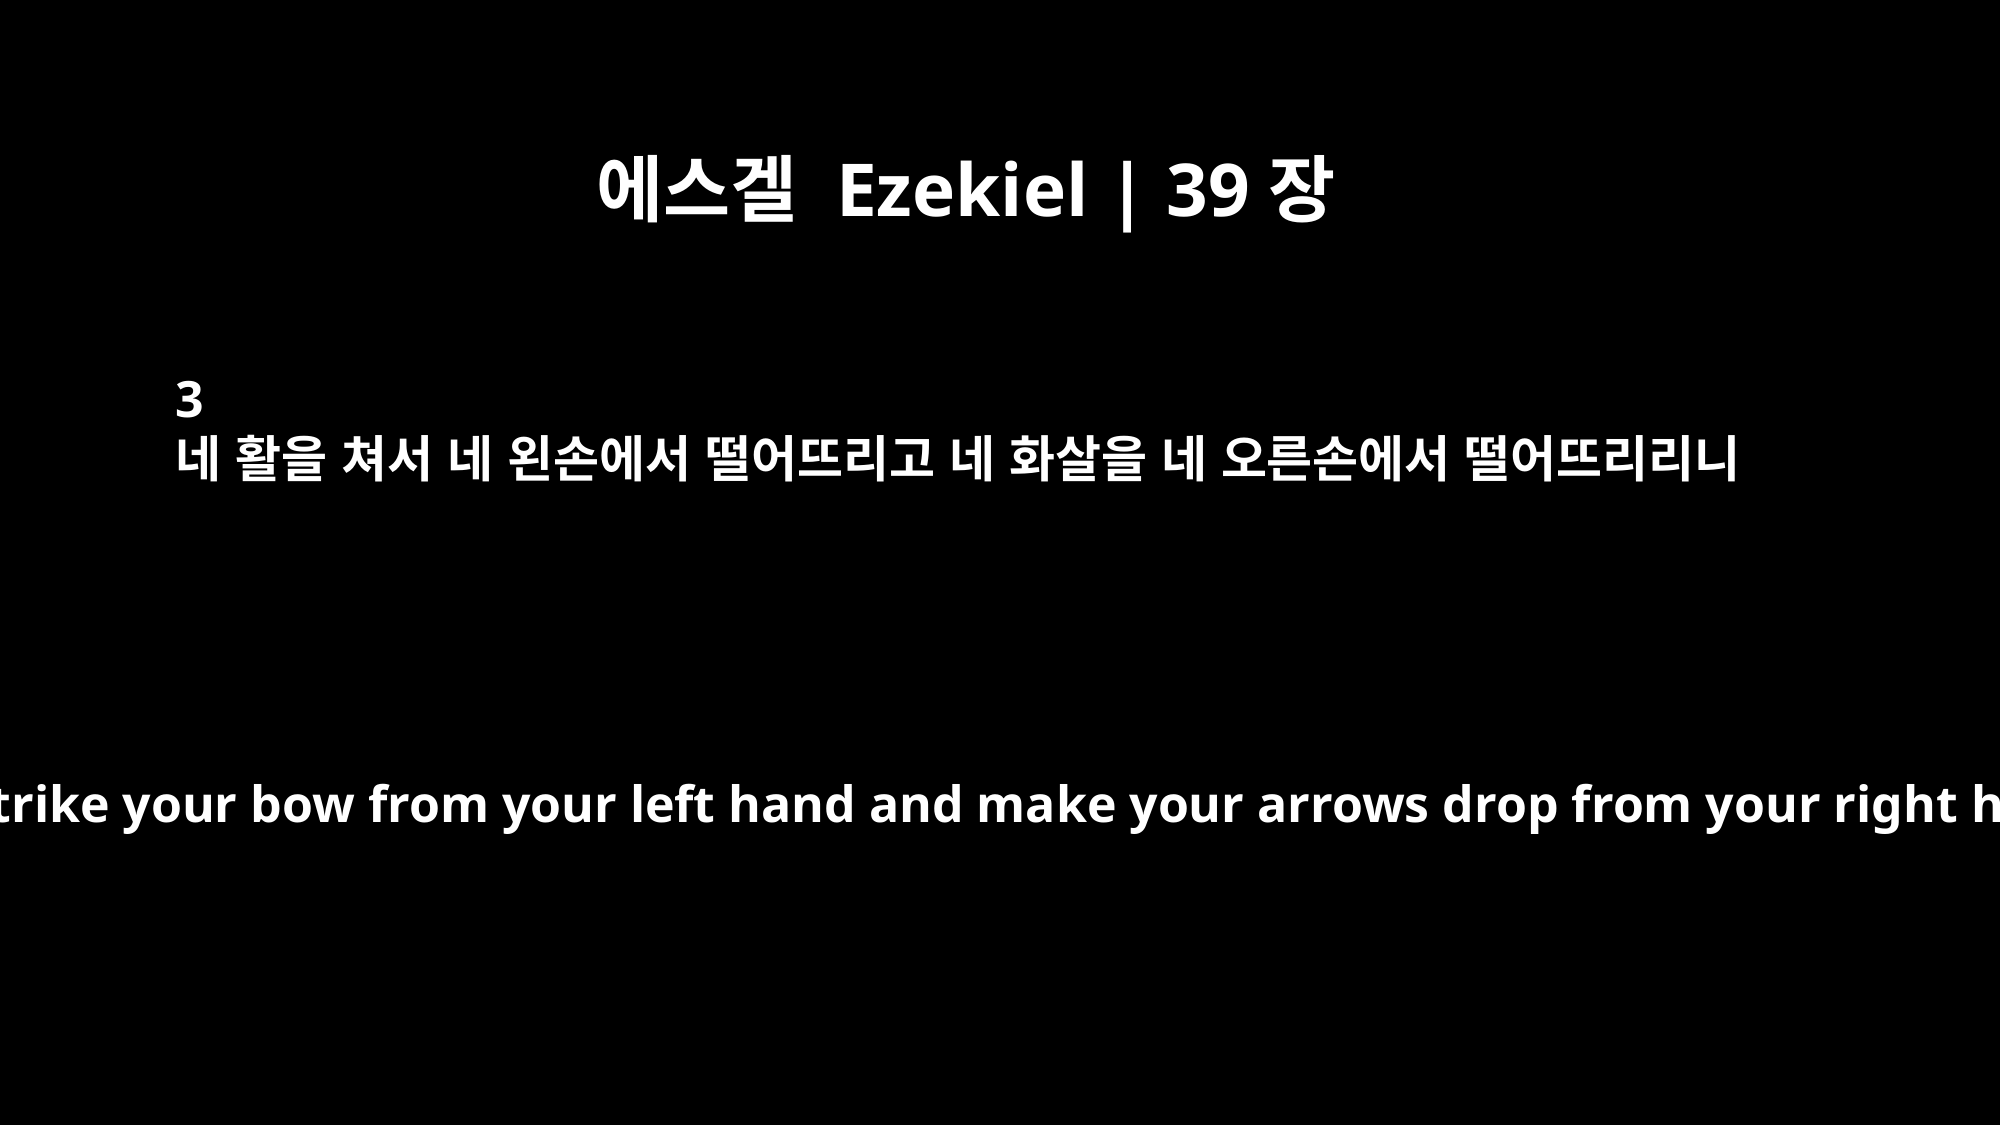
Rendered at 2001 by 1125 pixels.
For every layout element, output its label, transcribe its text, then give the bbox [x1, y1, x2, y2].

text_box Then I will strike your bow from your left hand and make your arrows drop from your right hand. [0, 764, 2000, 840]
text_box 3 네 활을 쳐서 네 왼손에서 떨어뜨리고 네 화살을 네 오른손에서 떨어뜨리리니 [160, 359, 1757, 495]
text_box 에스겔 Ezekiel | 39장 [581, 136, 1351, 239]
